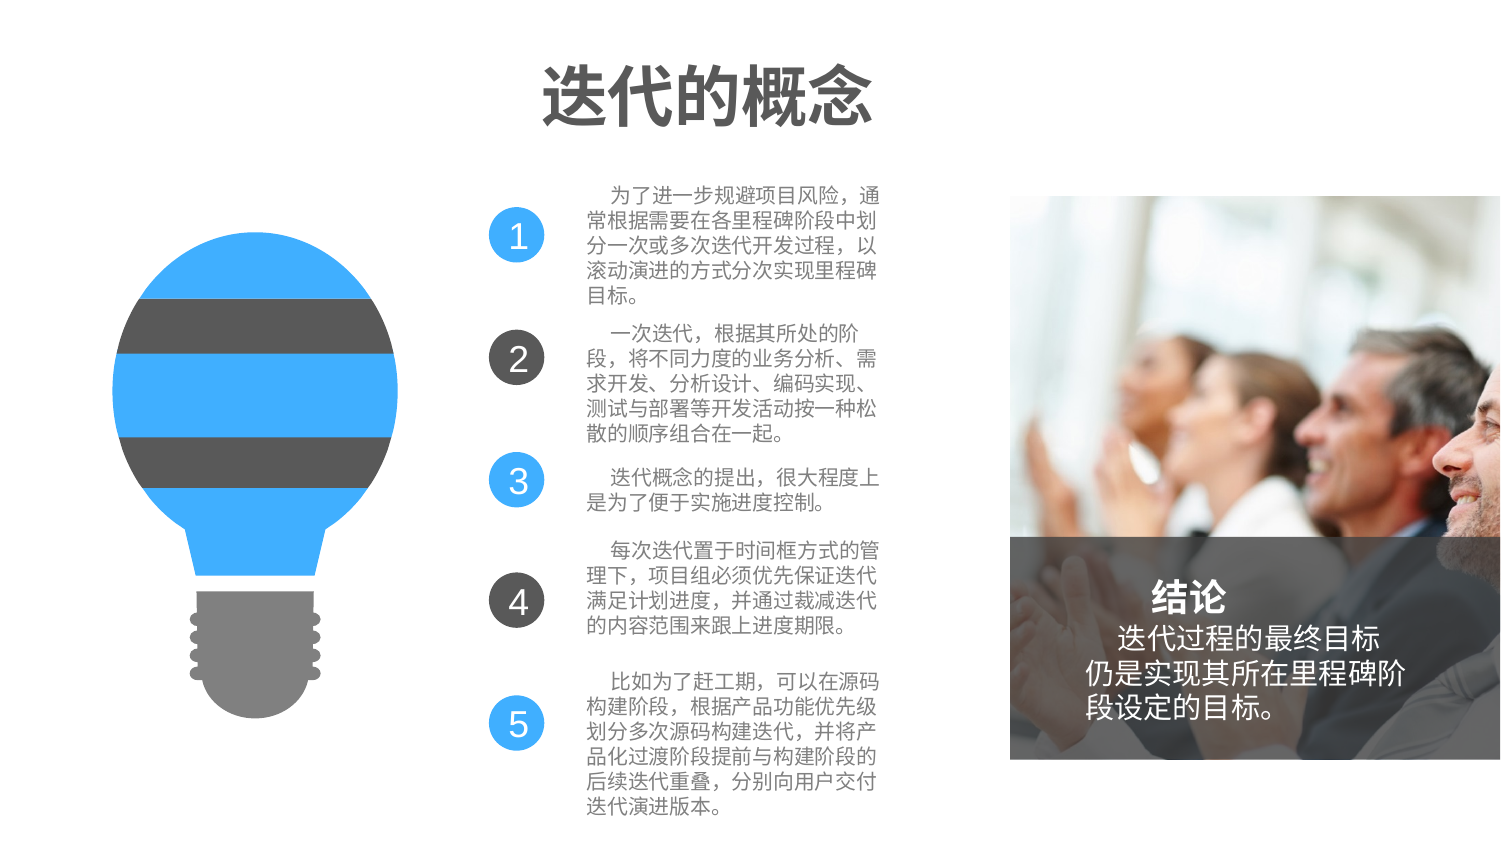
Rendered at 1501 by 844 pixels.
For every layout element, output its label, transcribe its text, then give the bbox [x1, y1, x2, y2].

text_box 比如为了赶工期，可以在源码构建阶段，根据产品功能优先级划分多次源码构建迭代，并将产品化过渡阶段提前与构建阶段的后续迭代重叠，分别向用户交付迭代演进版本。 [575, 662, 906, 824]
text_box 5 [487, 694, 546, 752]
text_box 4 [487, 571, 546, 629]
text_box 一次迭代，根据其所处的阶段，将不同力度的业务分析、需求开发、分析设计、编码实现、测试与部署等开发活动按一种松散的顺序组合在一起。 [575, 314, 906, 451]
text_box [115, 299, 395, 355]
picture [1010, 196, 1501, 760]
text_box 迭代的概念 [529, 49, 886, 141]
text_box 3 [487, 450, 546, 509]
text_box [137, 231, 373, 300]
text_box 1 [487, 206, 546, 264]
text_box 2 [487, 328, 546, 387]
text_box [111, 355, 399, 439]
text_box [118, 439, 392, 490]
text_box [142, 490, 368, 577]
text_box [188, 590, 322, 720]
text_box 每次迭代置于时间框方式的管理下，项目组必须优先保证迭代满足计划进度，并通过裁减迭代的内容范围来跟上进度期限。 [575, 532, 906, 644]
text_box 迭代概念的提出，很大程度上是为了便于实施进度控制。 [575, 459, 906, 521]
text_box 为了进一步规避项目风险，通常根据需要在各里程碑阶段中划分一次或多次迭代开发过程，以滚动演进的方式分次实现里程碑目标。 [575, 177, 906, 314]
